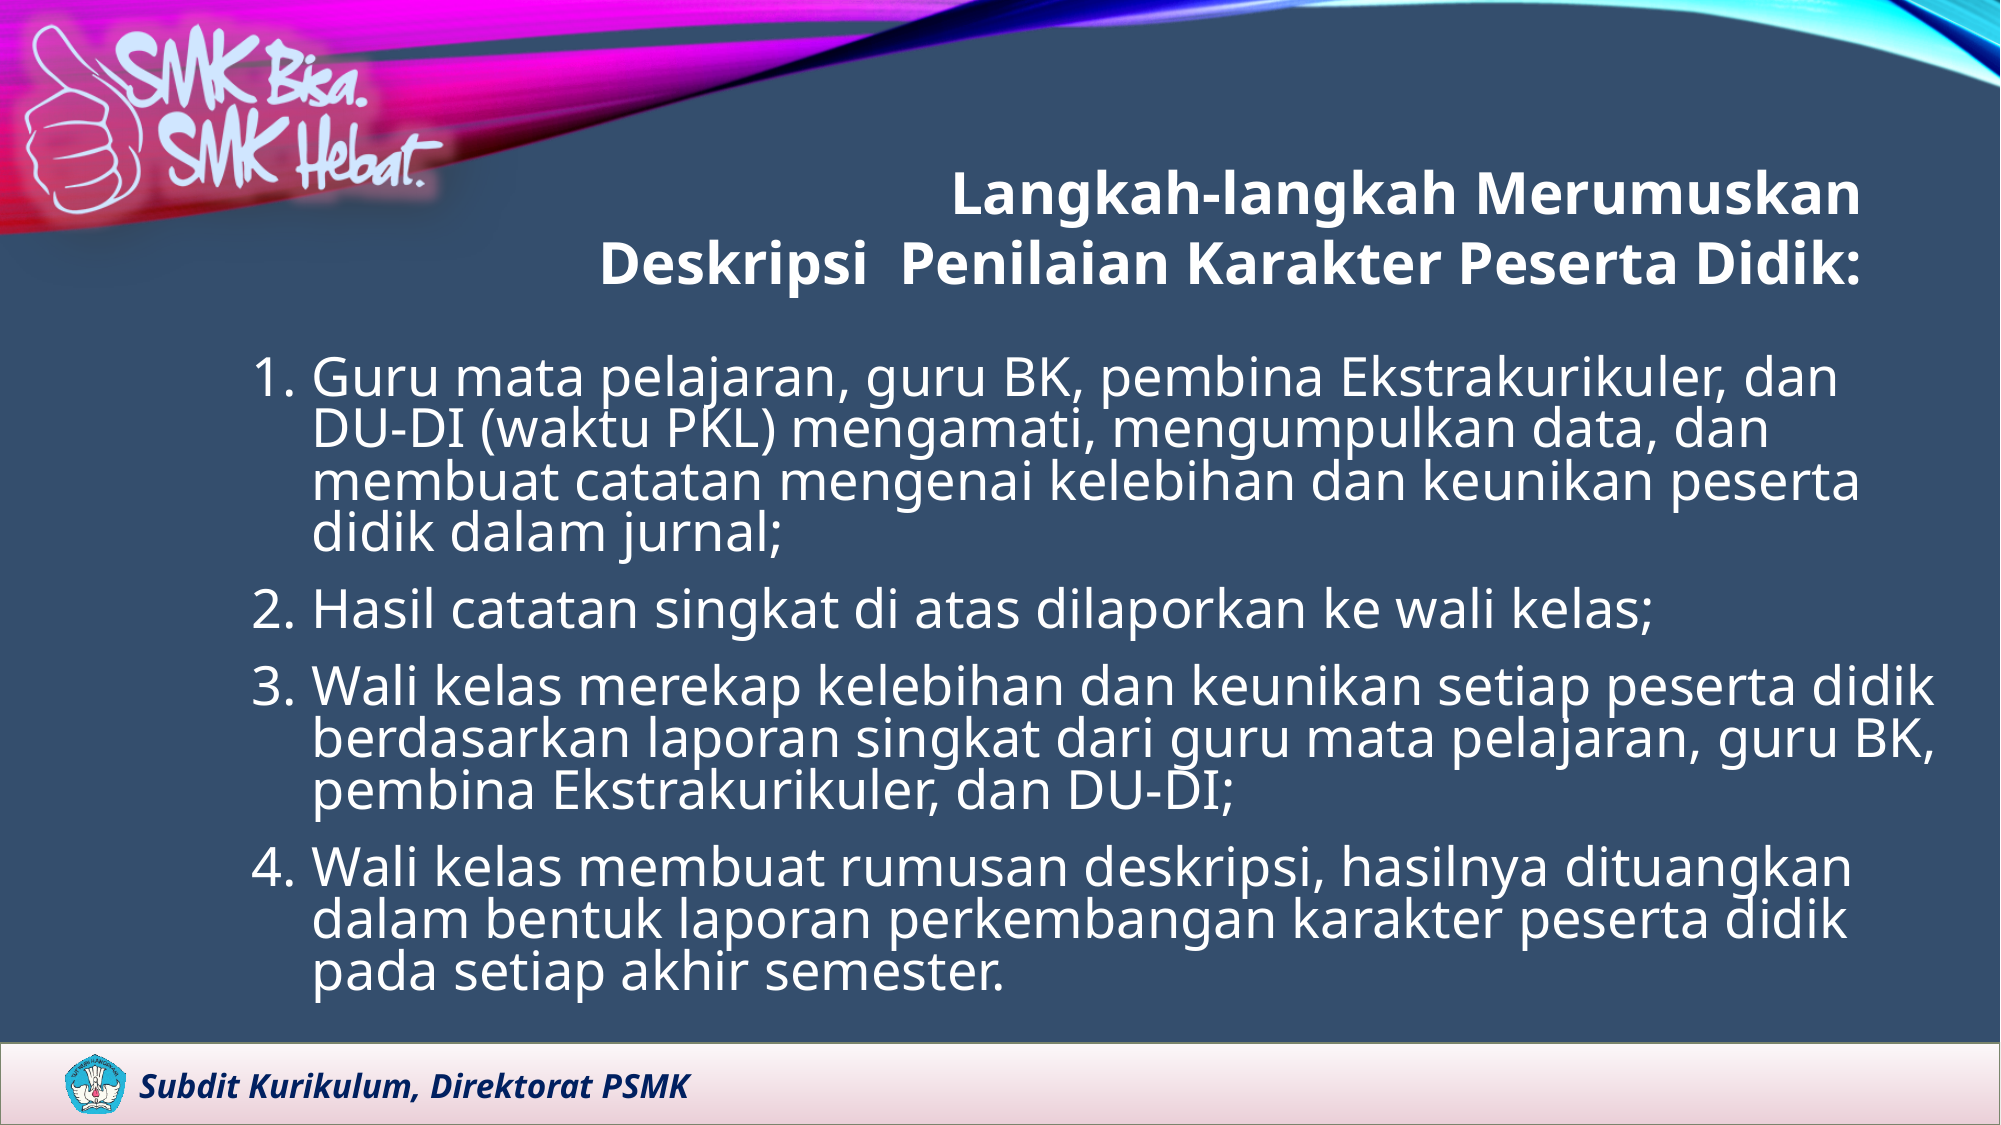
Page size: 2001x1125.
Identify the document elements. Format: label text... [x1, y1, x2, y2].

picture [1910, 0, 2000, 45]
picture [0, 0, 2000, 237]
picture [1890, 0, 2000, 75]
text_box 1. Guru mata pelajaran, guru BK, pembina Ekstrakurikuler, dan DU-DI (waktu PKL) mengamati, mengumpulkan data, dan membuat catatan mengenai kelebihan dan keunikan peserta didik dalam jurnal; 2. Hasil catatan singkat di atas dilaporkan ke wali kelas; 3. Wali kelas merekap kelebihan dan keunikan setiap peserta didik berdasarkan laporan singkat dari guru mata pelajaran, guru BK, pembina Ekstrakurikuler, dan DU-DI; 4. Wali kelas membuat rumusan deskripsi, hasilnya dituangkan dalam bentuk laporan perkembangan karakter peserta didik pada setiap akhir semester. [237, 347, 1967, 1009]
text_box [50, 1038, 703, 1125]
text_box Langkah-langkah Merumuskan Deskripsi Penilaian Karakter Peserta Didik: [200, 148, 1878, 304]
